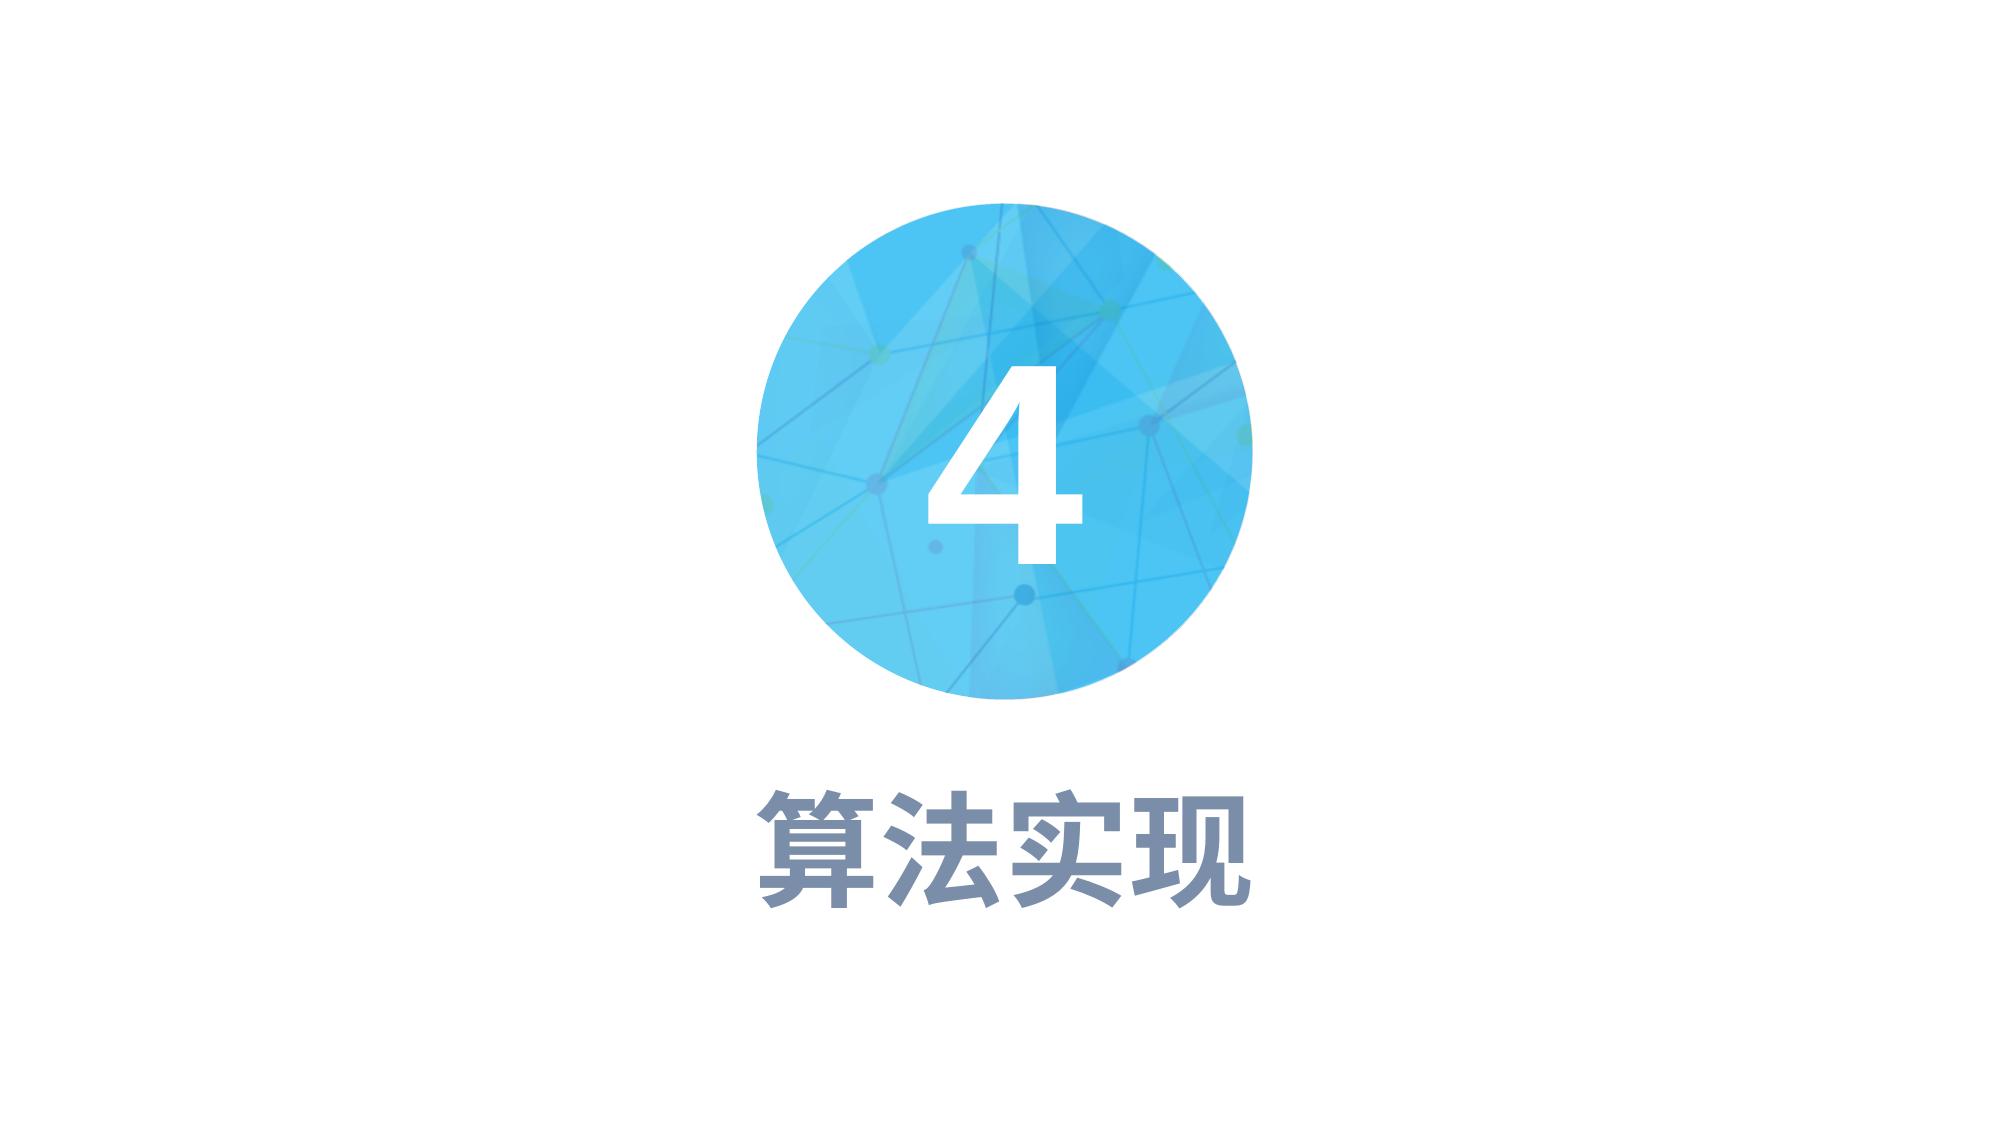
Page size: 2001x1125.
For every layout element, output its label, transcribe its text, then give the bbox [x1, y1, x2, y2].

picture [756, 203, 1253, 701]
text_box 算法实现 [408, 765, 1601, 931]
